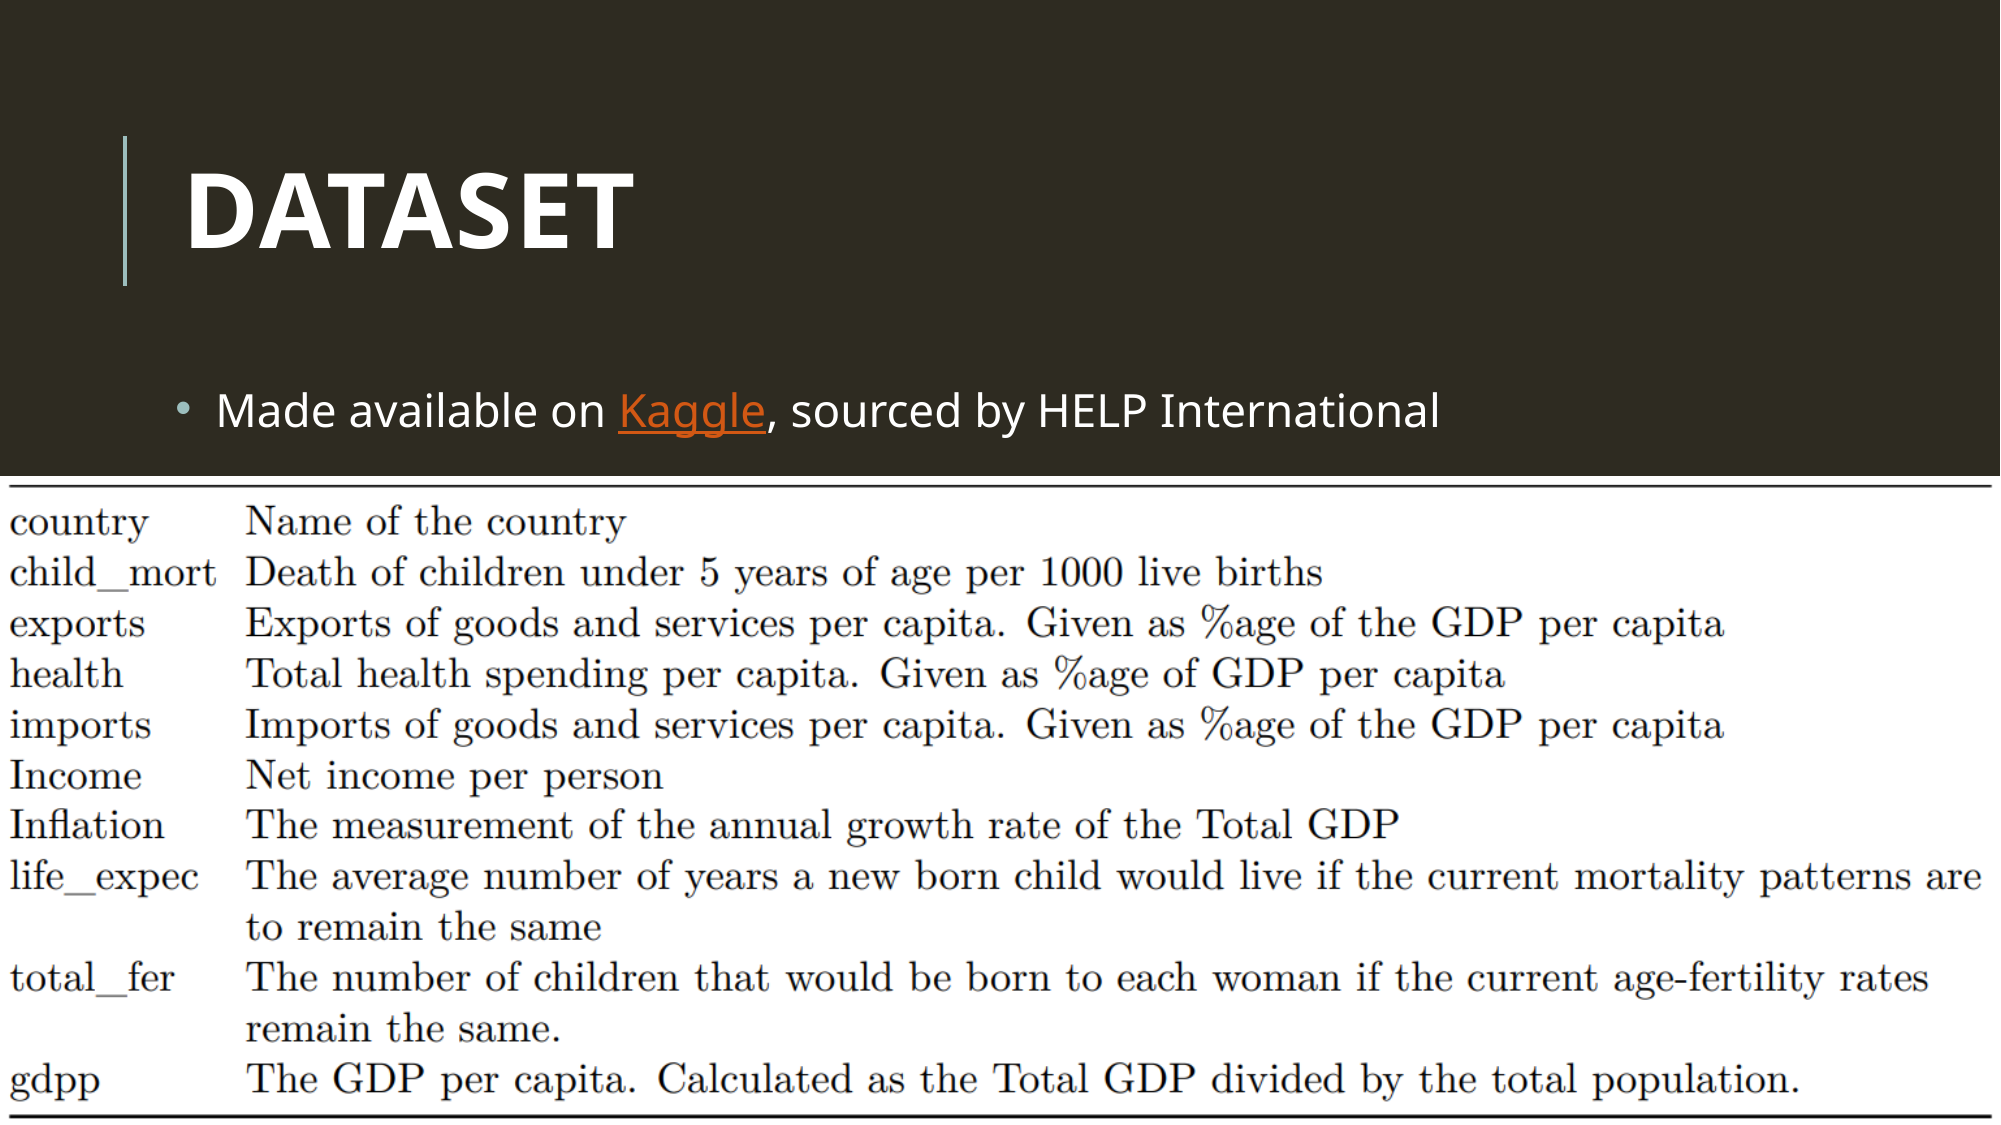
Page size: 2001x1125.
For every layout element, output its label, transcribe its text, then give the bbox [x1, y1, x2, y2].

picture [0, 476, 2000, 1125]
title Dataset [168, 96, 1763, 342]
list Made available on Kaggle, sourced by HELP International [168, 375, 1763, 472]
